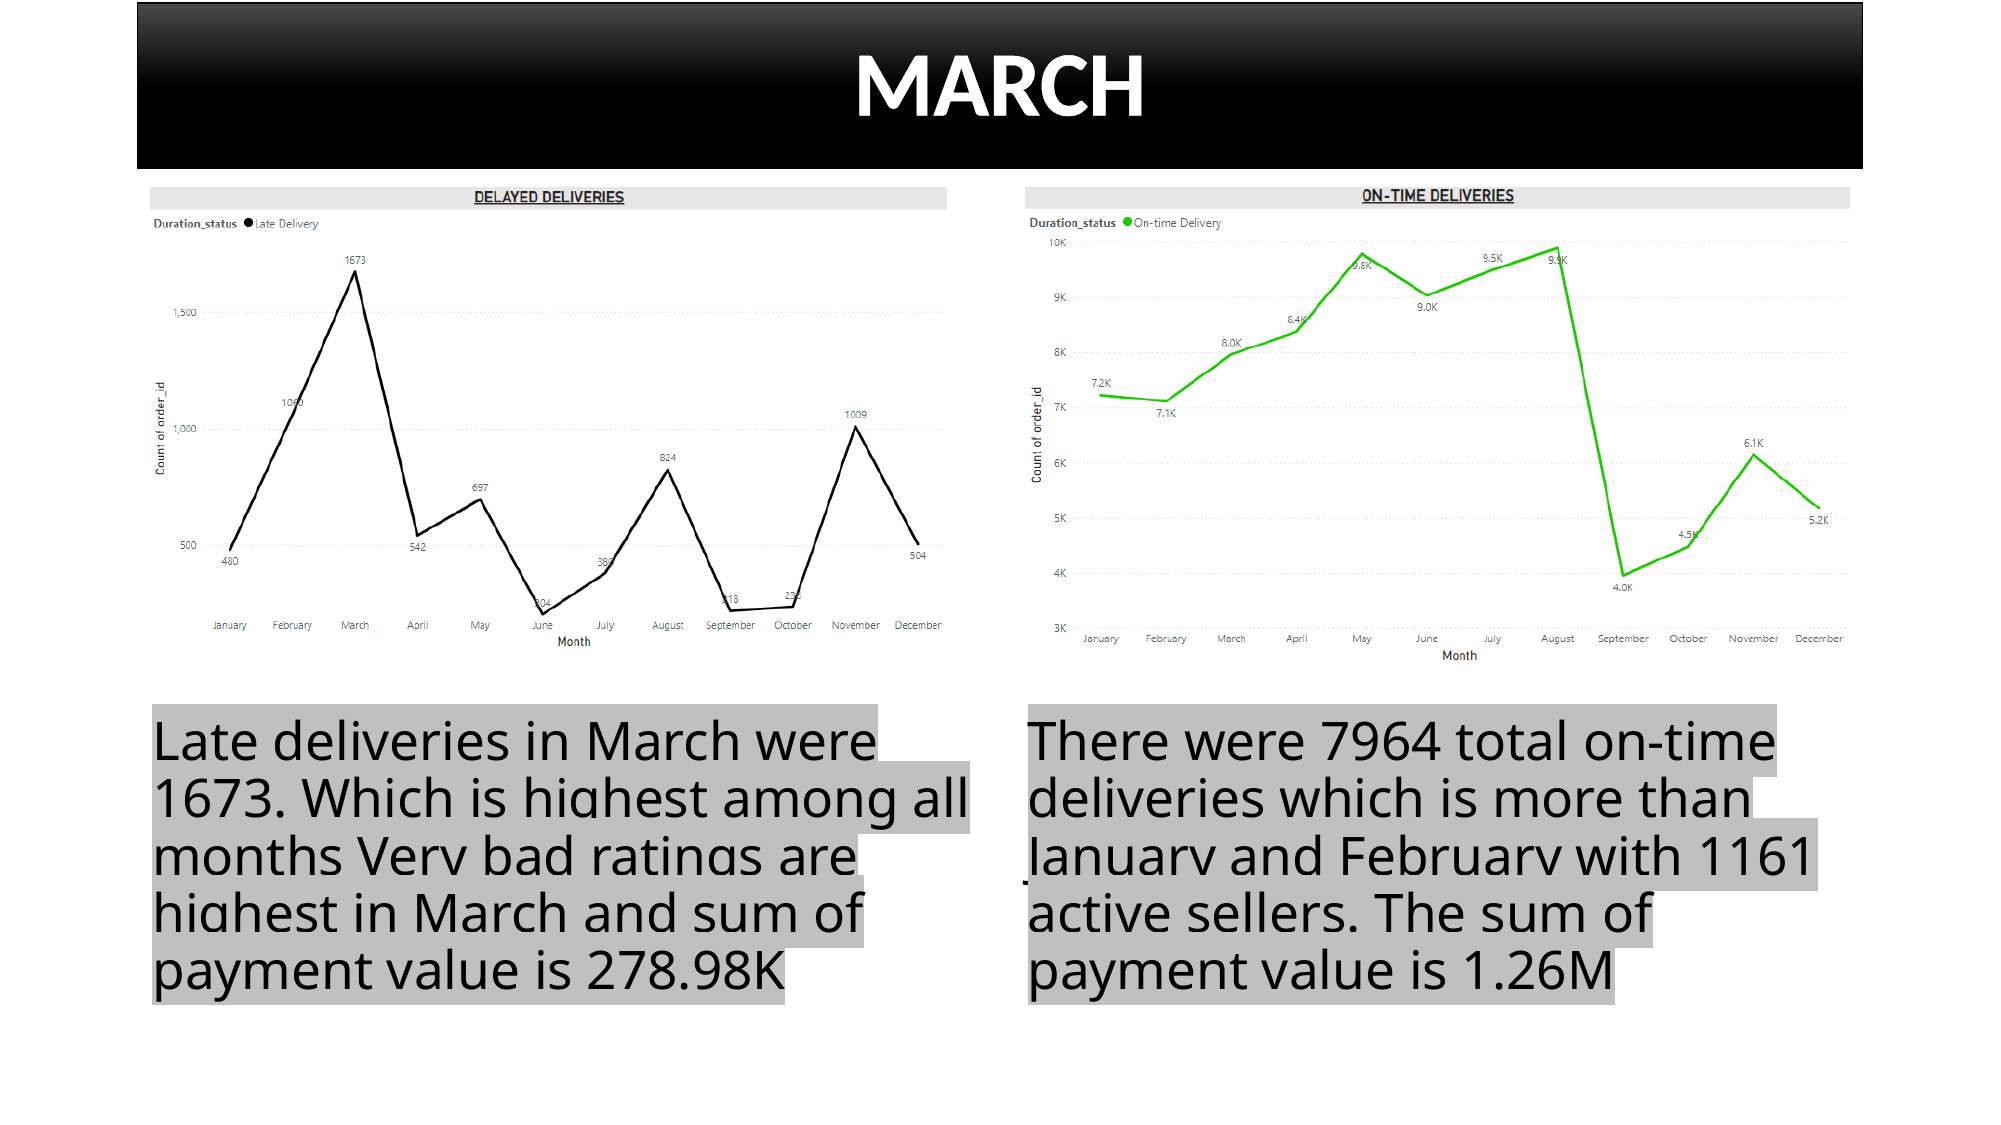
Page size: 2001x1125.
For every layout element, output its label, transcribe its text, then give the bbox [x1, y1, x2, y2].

list There were 7964 total on-time deliveries which is more than January and February with 1161 active sellers. The sum of payment value is 1.26M [1012, 169, 1863, 1014]
picture [1024, 187, 1850, 665]
title MARCH [137, 2, 1863, 169]
list Late deliveries in March were 1673. Which is highest among all months Very bad ratings are highest in March and sum of payment value is 278.98K [137, 169, 988, 1014]
picture [150, 187, 947, 649]
